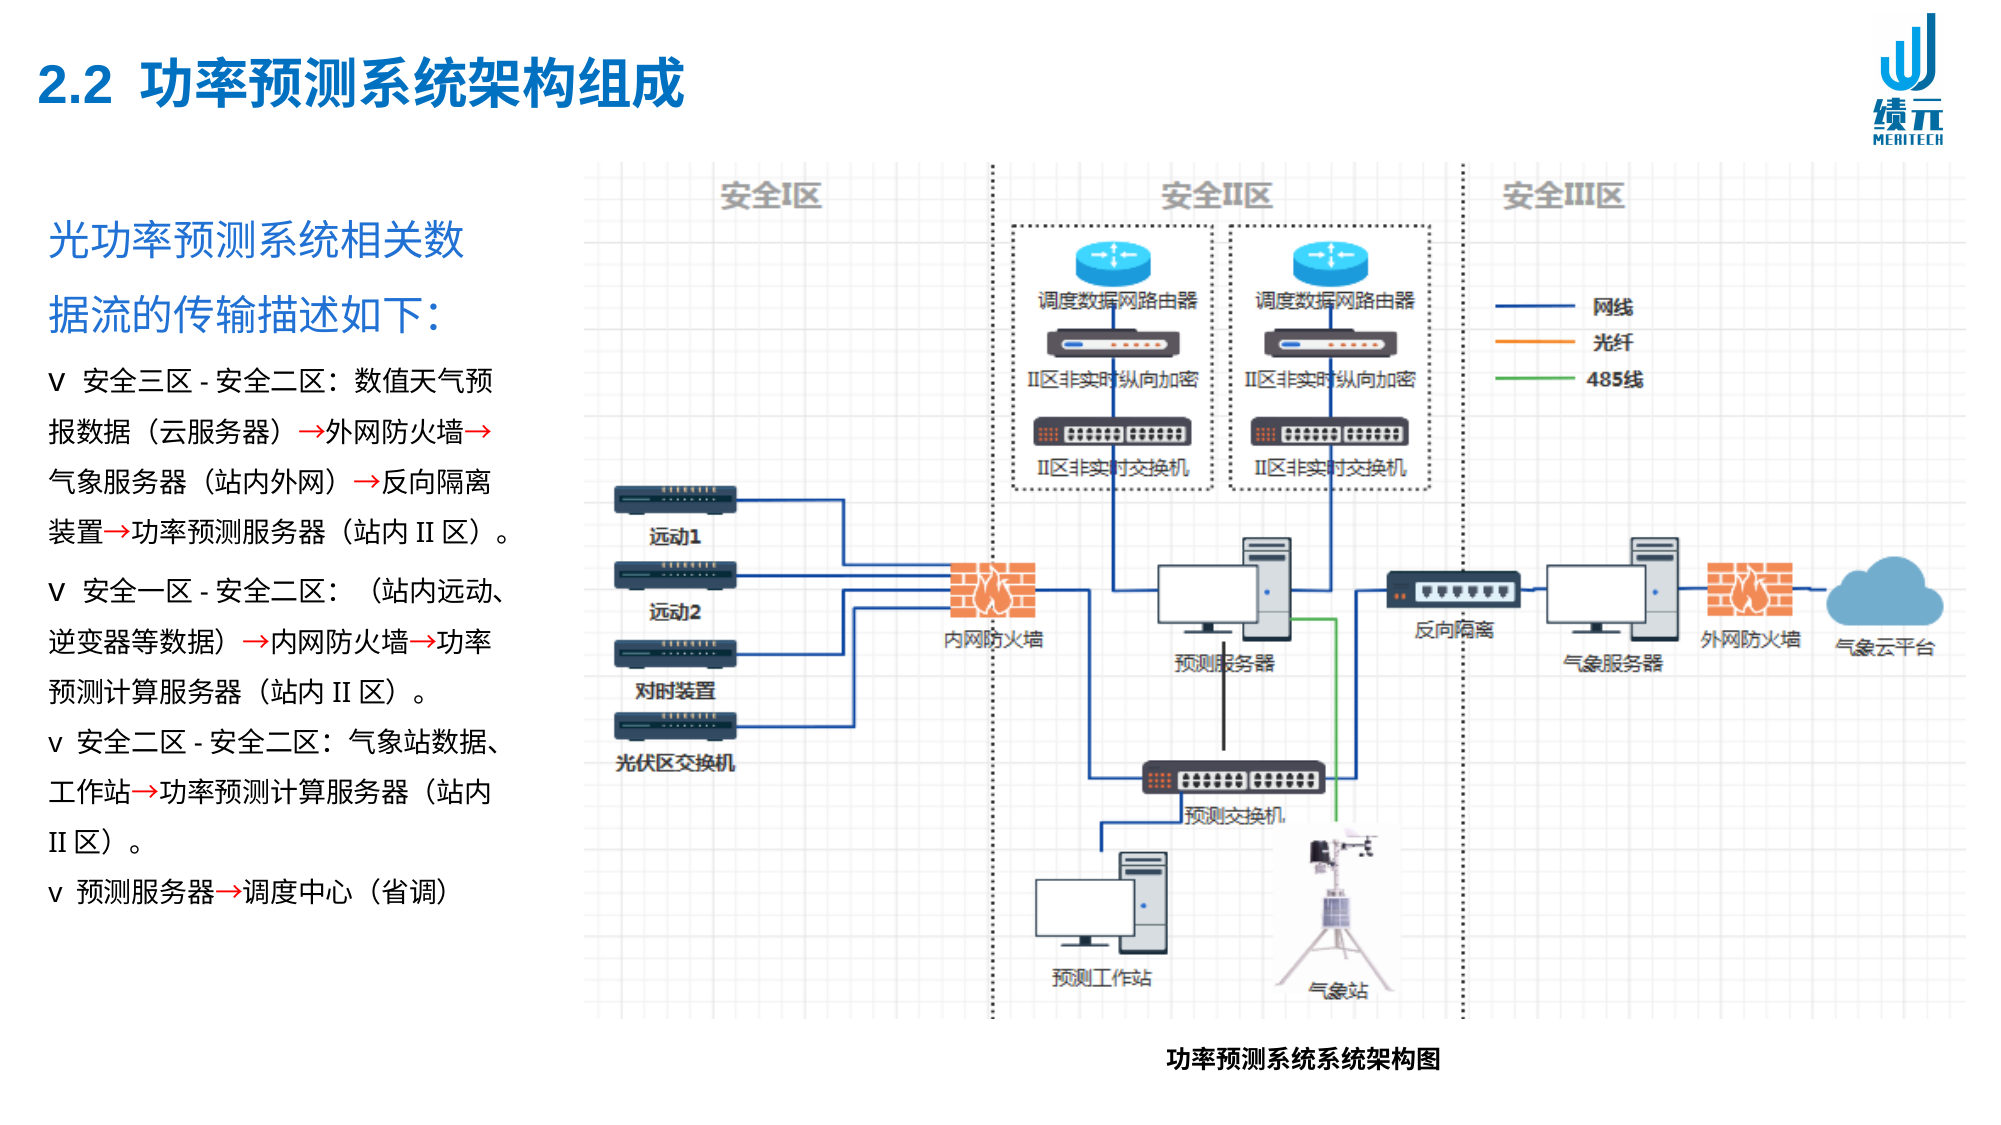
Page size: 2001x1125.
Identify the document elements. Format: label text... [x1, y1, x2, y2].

text_box 光功率预测系统相关数据流的传输描述如下： v 安全三区-安全二区：数值天气预报数据（云服务器）→外网防火墙→气象服务器（站内外网）→反向隔离装置→功率预测服务器（站内II区）。 v 安全一区-安全二区：（站内远动、逆变器等数据）→内网防火墙→功率预测计算服务器（站内II区）。 v 安全二区-安全二区：气象站数据、工作站→功率预测计算服务器（站内II区）。 v 预测服务器→调度中心（省调） [33, 181, 517, 916]
picture [584, 162, 1966, 1019]
picture [1939, 113, 1943, 127]
text_box 2.2 功率预测系统架构组成 [37, 35, 1040, 115]
text_box 功率预测系统系统架构图 [858, 1036, 1692, 1081]
picture [1873, 13, 1943, 145]
